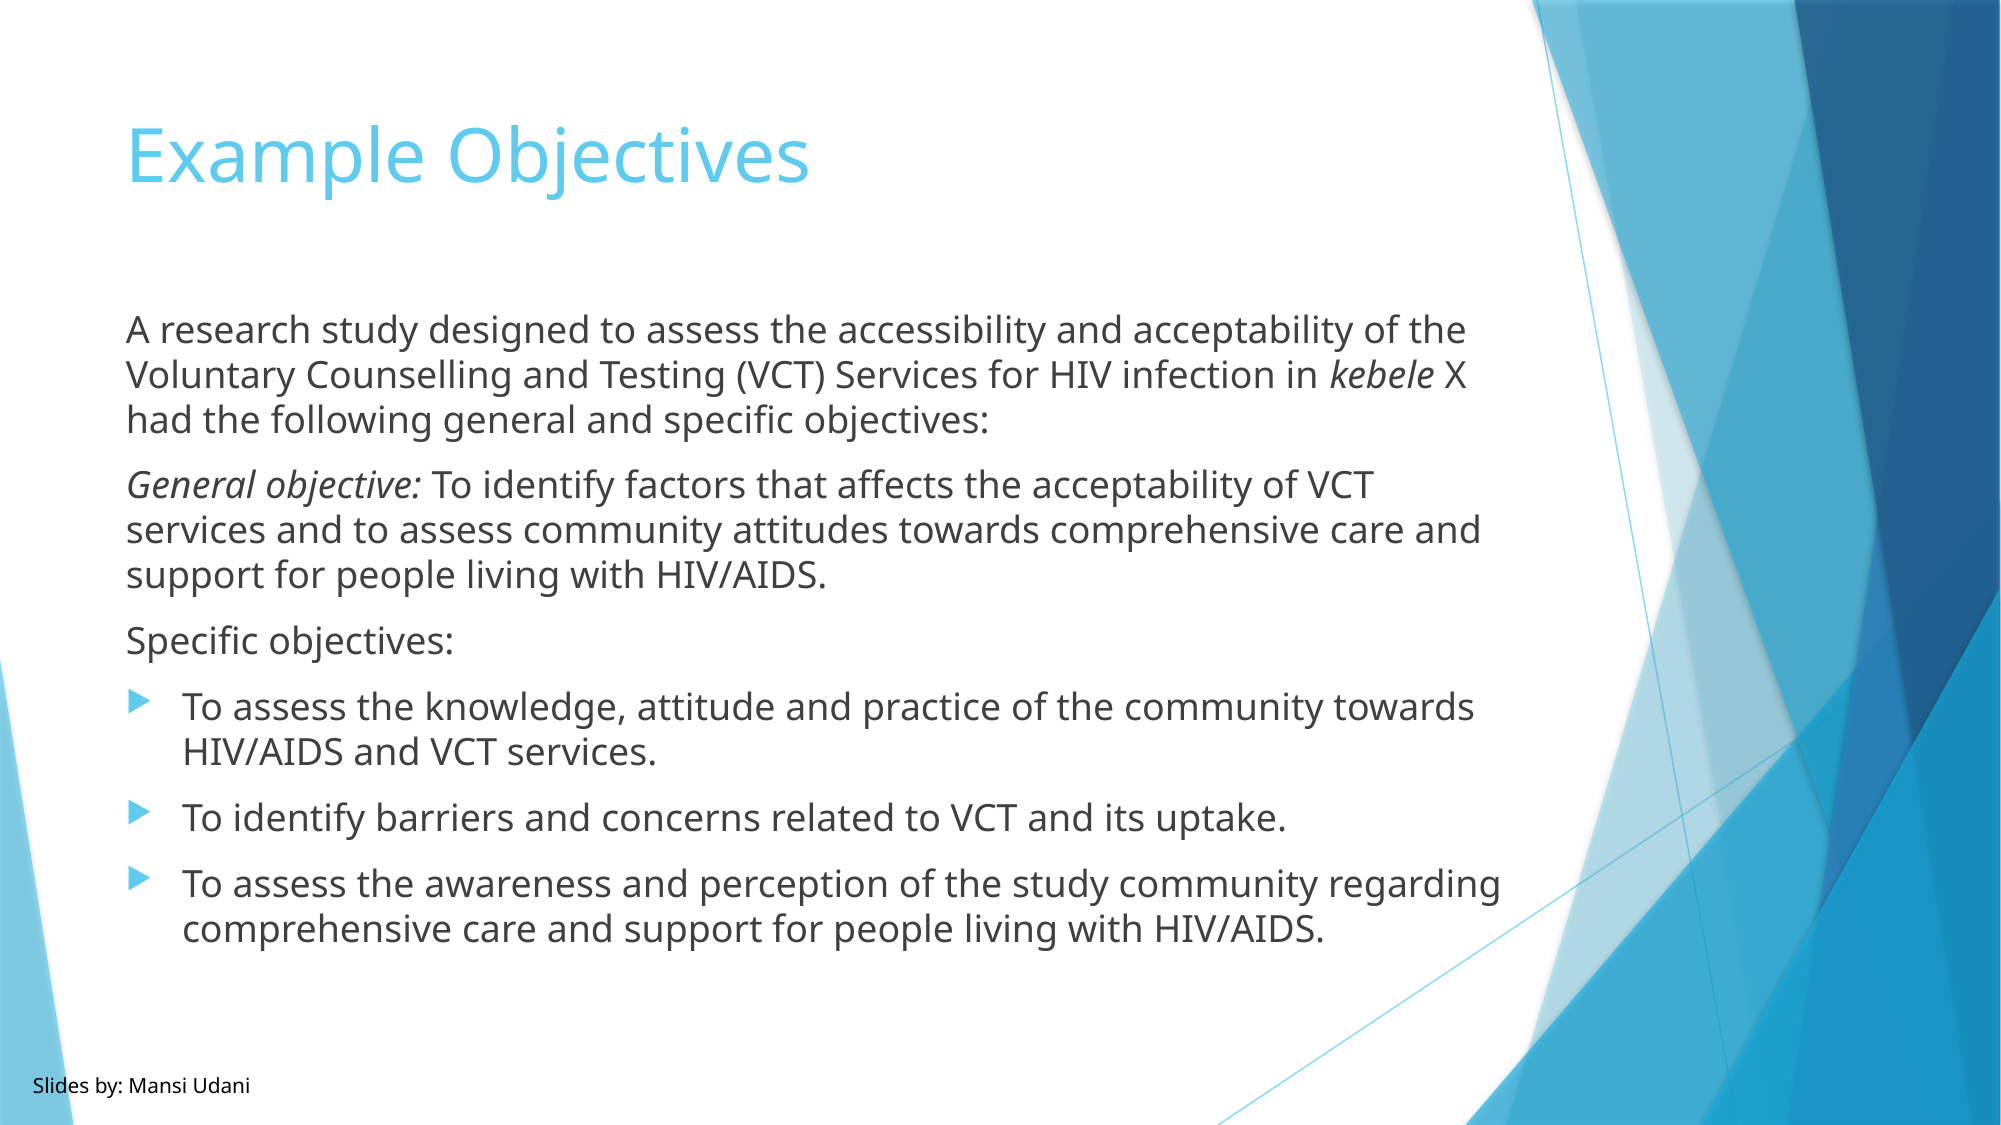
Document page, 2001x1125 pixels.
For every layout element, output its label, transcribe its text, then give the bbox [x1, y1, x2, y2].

title Example Objectives [111, 99, 1522, 298]
list A research study designed to assess the accessibility and acceptability of the Voluntary Counselling and Testing (VCT) Services for HIV infection in kebele X had the following general and specific objectives: General objective: To identify factors that affects the acceptability of VCT services and to assess community attitudes towards comprehensive care and support for people living with HIV/AIDS. Specific objectives: To assess the knowledge, attitude and practice of the community towards HIV/AIDS and VCT services. To identify barriers and concerns related to VCT and its uptake. To assess the awareness and perception of the study community regarding comprehensive care and support for people living with HIV/AIDS. [111, 298, 1522, 935]
